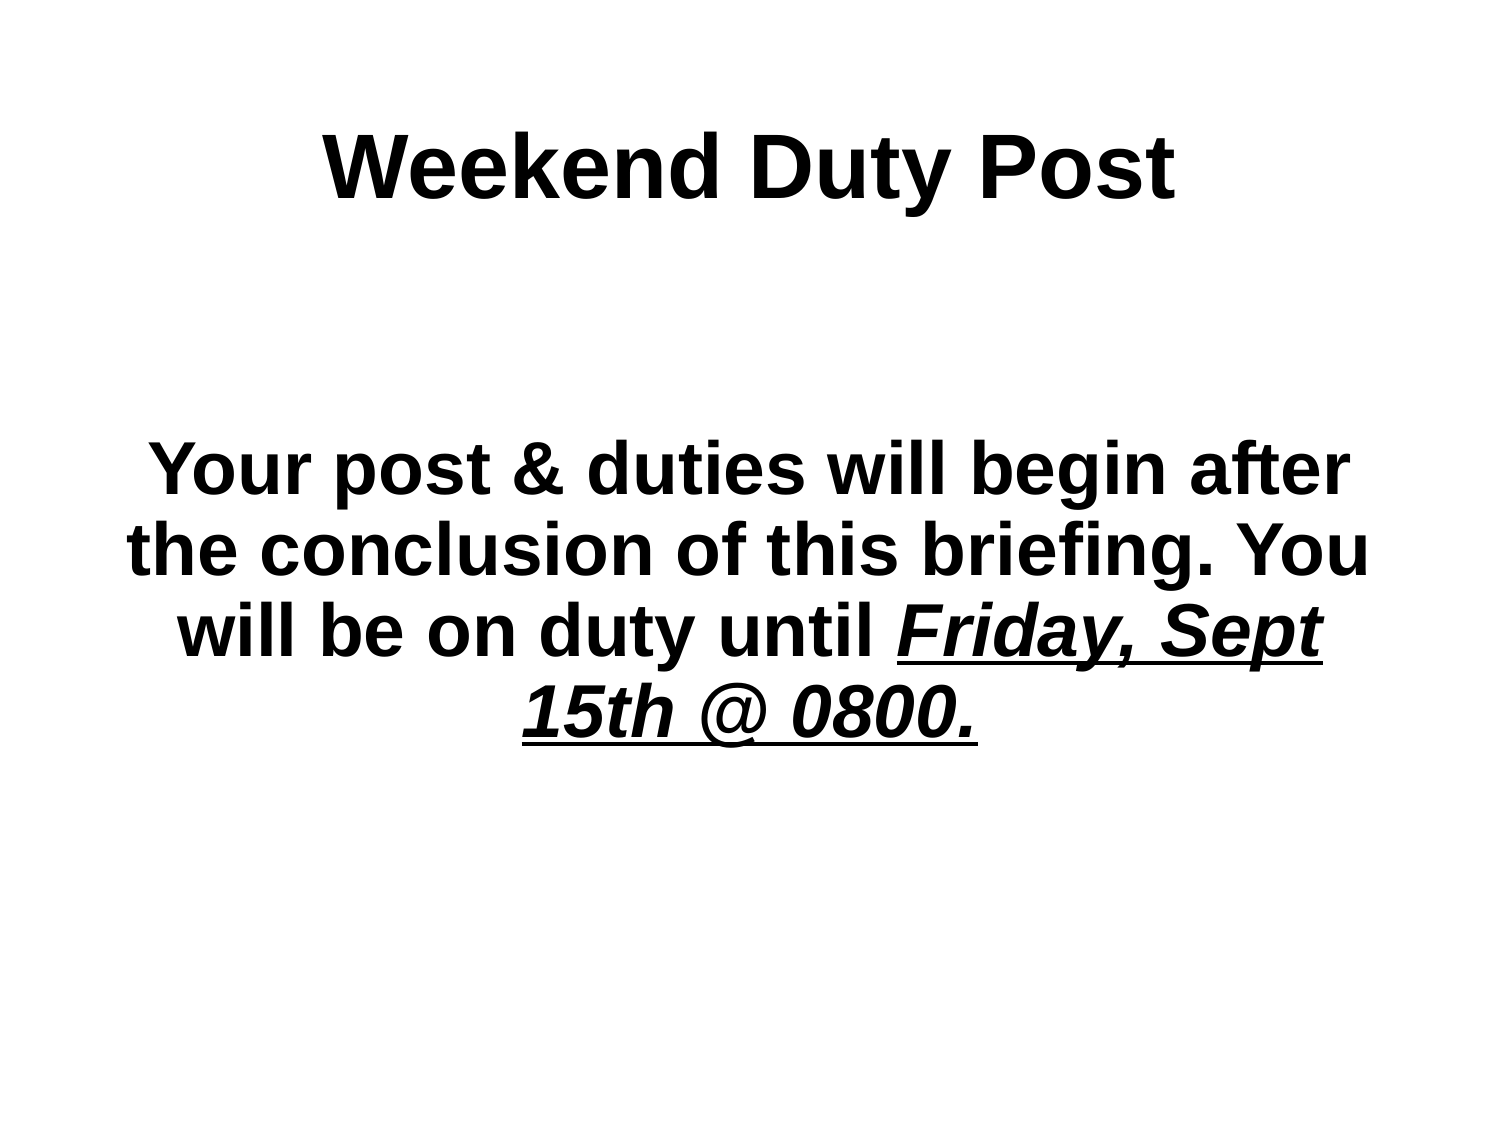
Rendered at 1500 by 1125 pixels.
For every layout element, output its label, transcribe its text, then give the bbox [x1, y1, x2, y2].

list Your post & duties will begin after the conclusion of this briefing. You will be on duty until Friday, Sept 15th @ 0800. [103, 251, 1397, 889]
title Weekend Duty Post [103, 59, 1397, 251]
